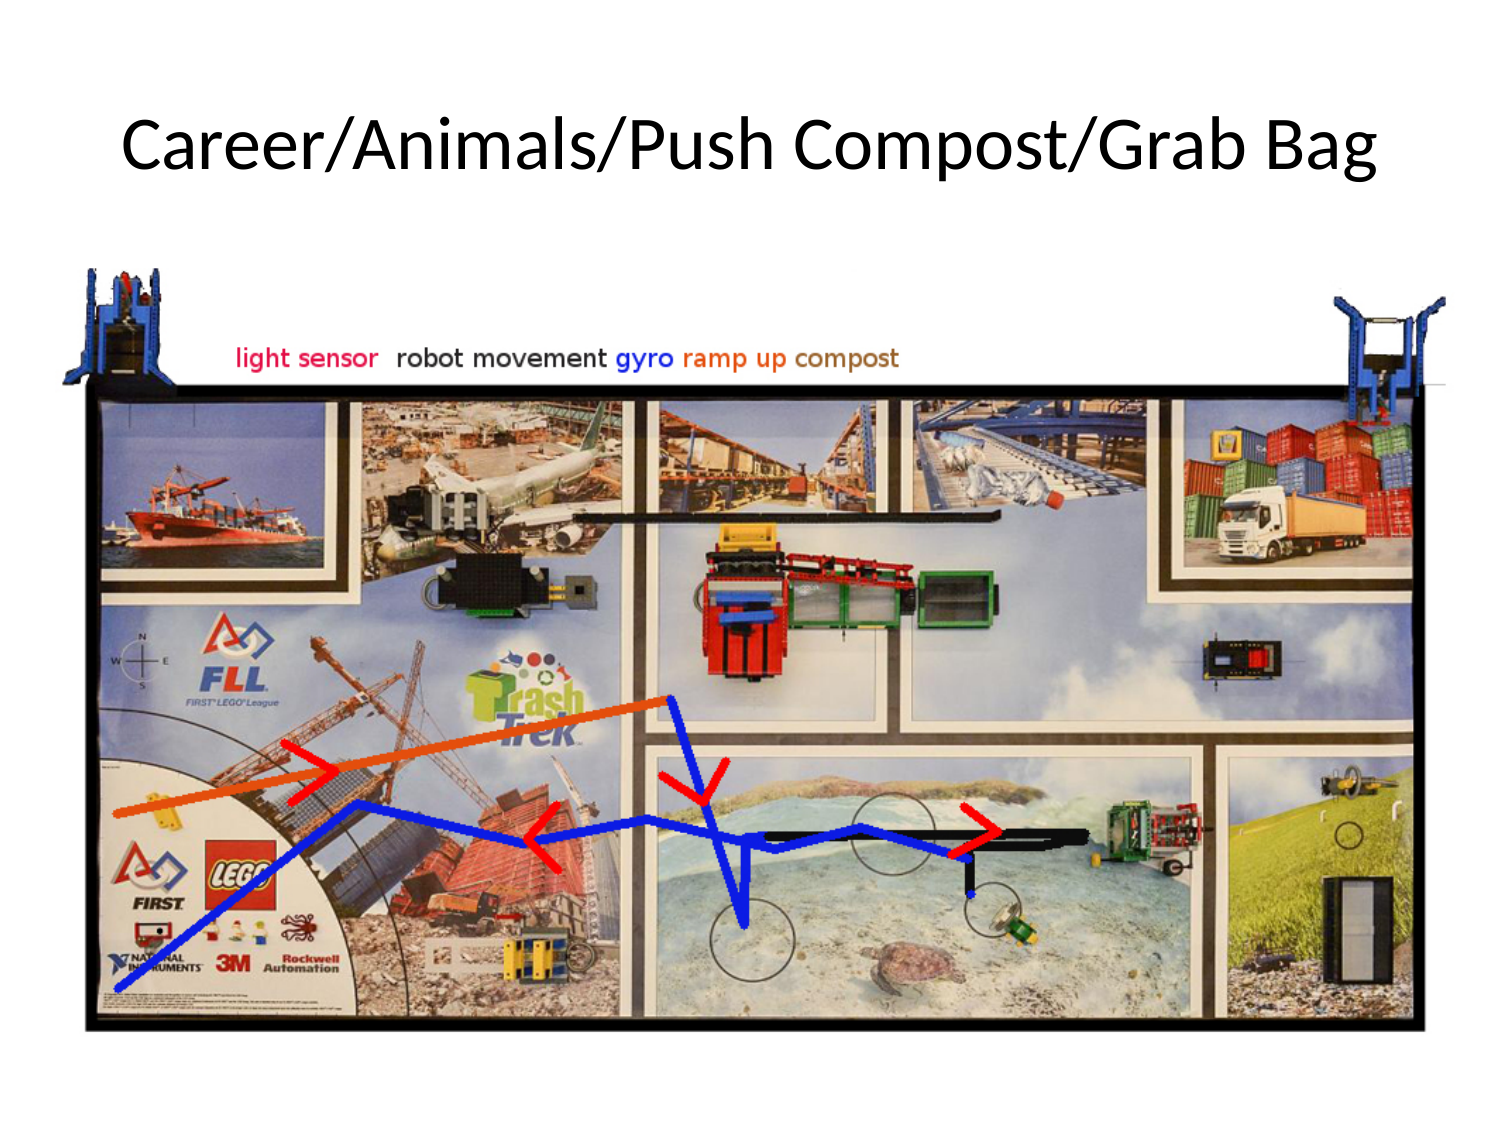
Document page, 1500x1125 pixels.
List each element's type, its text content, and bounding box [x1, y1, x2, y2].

picture [32, 262, 1477, 1049]
title Career/Animals/Push Compost/Grab Bag [75, 45, 1425, 233]
